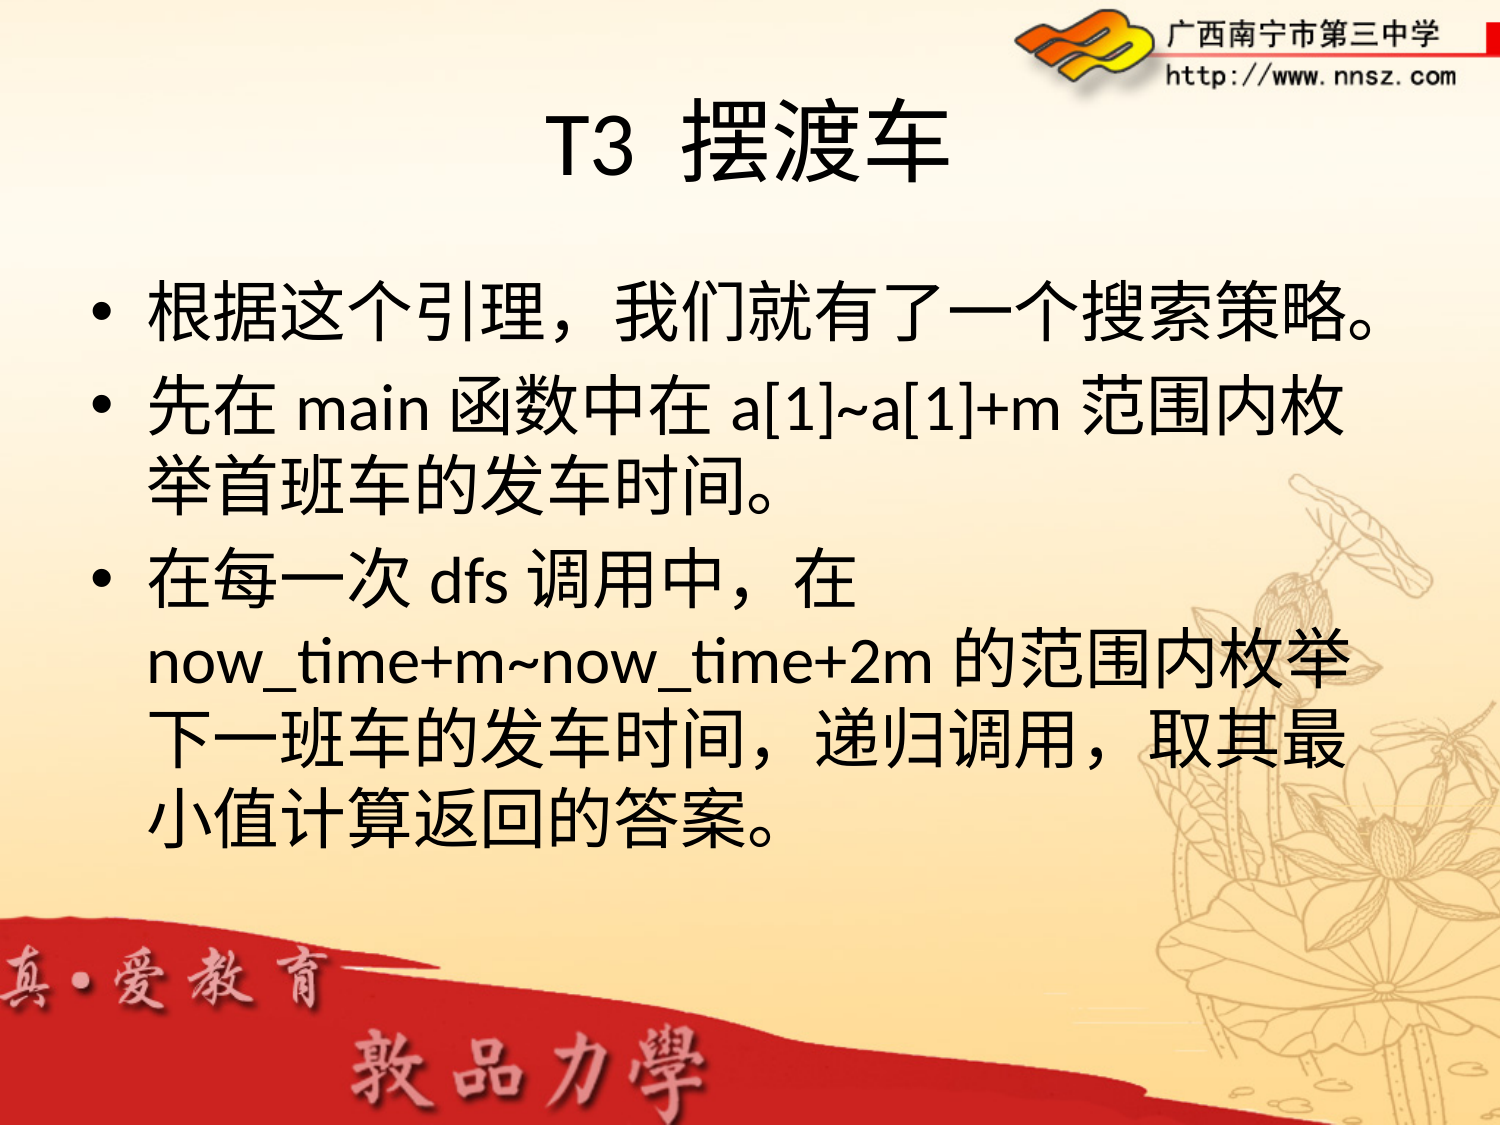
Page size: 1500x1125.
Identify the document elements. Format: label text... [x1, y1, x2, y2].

picture [0, 0, 1500, 1125]
title T3 摆渡车 [75, 45, 1425, 233]
list 根据这个引理，我们就有了一个搜索策略。 先在main函数中在a[1]~a[1]+m范围内枚举首班车的发车时间。 在每一次dfs调用中，在now_time+m~now_time+2m的范围内枚举下一班车的发车时间，递归调用，取其最小值计算返回的答案。 [75, 262, 1425, 1005]
